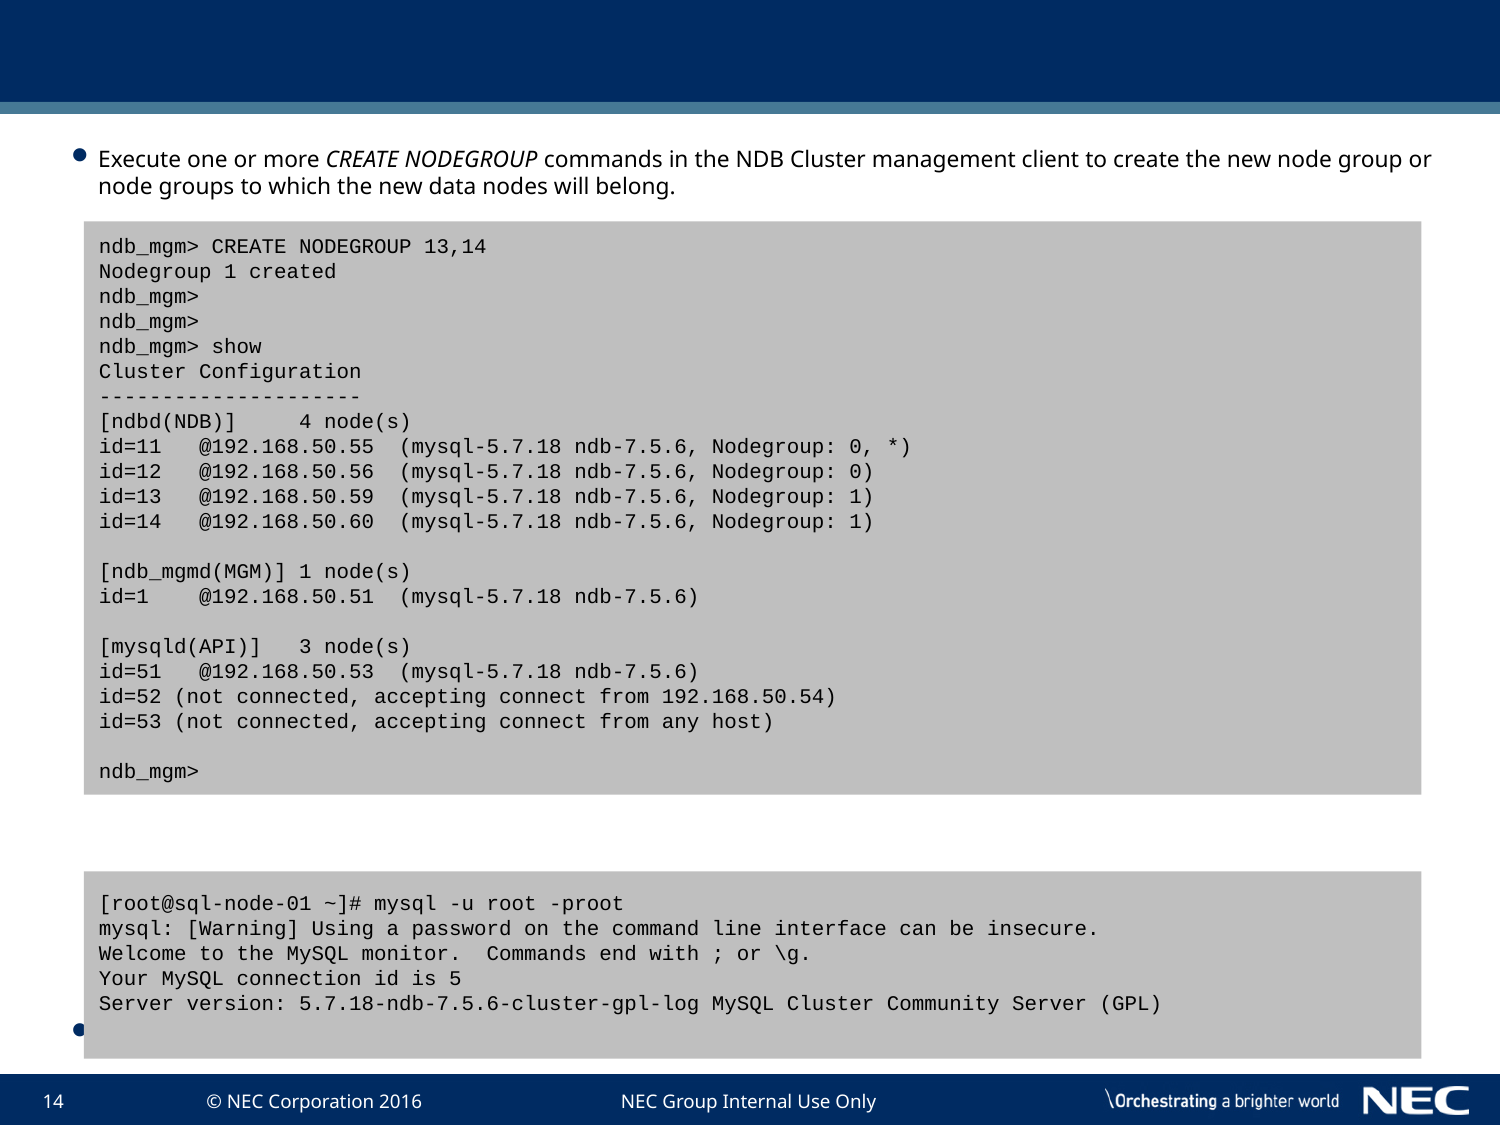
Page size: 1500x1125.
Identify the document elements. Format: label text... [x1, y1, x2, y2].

text_box ndb_mgm> CREATE NODEGROUP 13,14 Nodegroup 1 created ndb_mgm> ndb_mgm> ndb_mgm> show Cluster Configuration --------------------- [ndbd(NDB)] 4 node(s) id=11 @192.168.50.55 (mysql-5.7.18 ndb-7.5.6, Nodegroup: 0, *) id=12 @192.168.50.56 (mysql-5.7.18 ndb-7.5.6, Nodegroup: 0) id=13 @192.168.50.59 (mysql-5.7.18 ndb-7.5.6, Nodegroup: 1) id=14 @192.168.50.60 (mysql-5.7.18 ndb-7.5.6, Nodegroup: 1) [ndb_mgmd(MGM)] 1 node(s) id=1 @192.168.50.51 (mysql-5.7.18 ndb-7.5.6) [mysqld(API)] 3 node(s) id=51 @192.168.50.53 (mysql-5.7.18 ndb-7.5.6) id=52 (not connected, accepting connect from 192.168.50.54) id=53 (not connected, accepting connect from any host) ndb_mgm> [83, 221, 1422, 795]
picture [0, 0, 1500, 114]
list Execute one or more CREATE NODEGROUP commands in the NDB Cluster management client to create the new node group or node groups to which the new data nodes will belong. Redistribute the cluster's data among all data nodes, including the new ones. [29, 137, 1471, 1059]
picture [0, 1074, 1500, 1125]
text_box [root@sql-node-01 ~]# mysql -u root -proot mysql: [Warning] Using a password on the command line interface can be insecure. Welcome to the MySQL monitor. Commands end with ; or \g. Your MySQL connection id is 5 Server version: 5.7.18-ndb-7.5.6-cluster-gpl-log MySQL Cluster Community Server (GPL) [83, 871, 1422, 1059]
